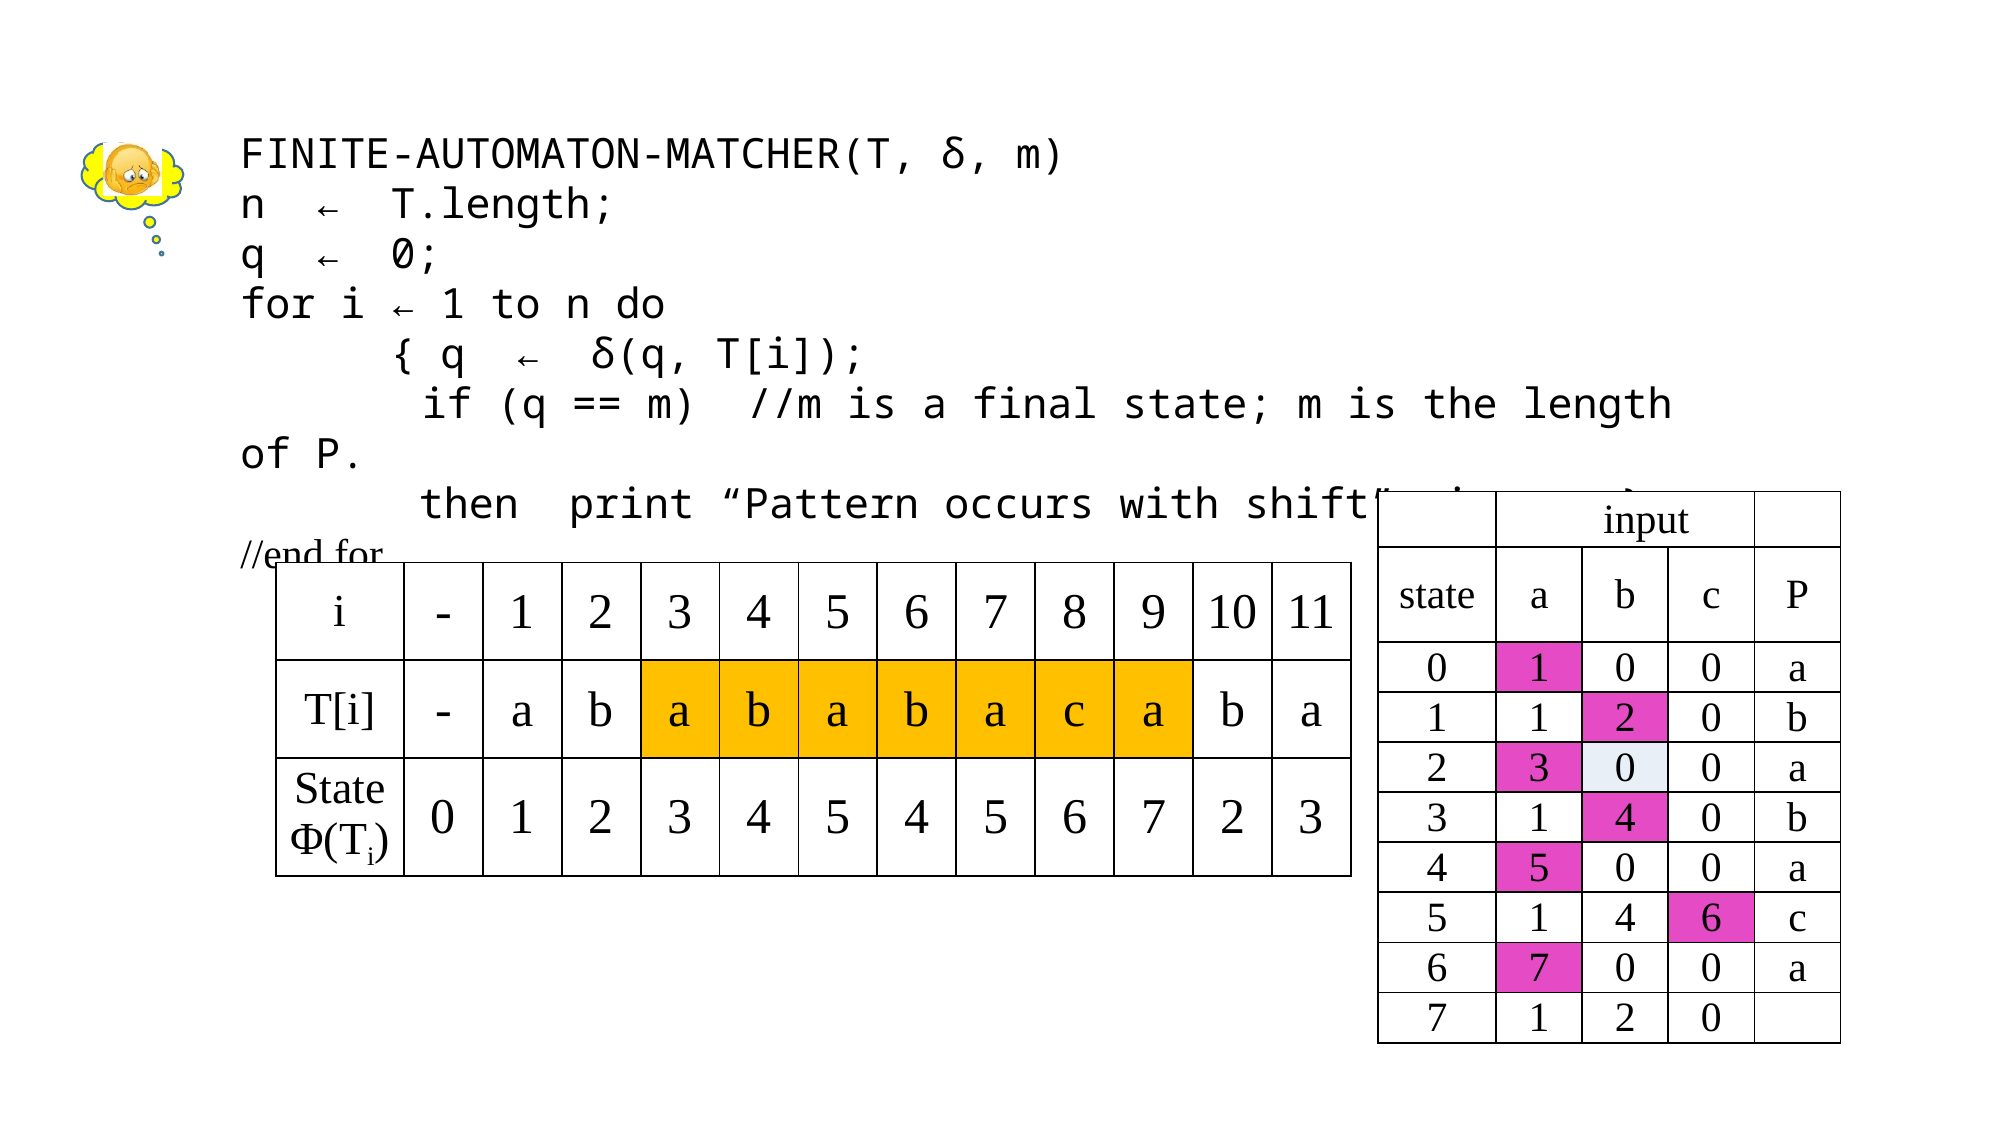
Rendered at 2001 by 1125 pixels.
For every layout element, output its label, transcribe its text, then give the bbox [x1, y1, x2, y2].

table_header 6 [878, 563, 955, 659]
table_cell T[i] [277, 661, 403, 757]
table_cell b [878, 661, 955, 757]
text_box FINITE-AUTOMATON-MATCHER(T, δ, m) n ← T.length; q ← 0; for i ← 1 to n do { q ← δ(q, T[i]); if (q == m) //m is a final state; m is the length of P. then print “Pattern occurs with shift” i – m; } //end for [225, 119, 1752, 635]
table_cell 2 [1194, 759, 1271, 875]
table_cell 0 [1583, 743, 1667, 791]
table_cell 4 [1583, 893, 1667, 942]
table_cell b [1194, 661, 1271, 757]
table_cell 0 [1669, 743, 1754, 791]
table_cell 6 [1379, 943, 1495, 992]
table_header - [405, 563, 482, 659]
table_cell 1 [1497, 643, 1581, 691]
table_cell 1 [1497, 693, 1581, 741]
table_cell a [1497, 548, 1581, 641]
table_header 11 [1273, 563, 1350, 659]
text_box [158, 250, 165, 257]
table_cell 0 [1583, 643, 1667, 691]
table_cell 0 [1583, 843, 1667, 891]
table_cell a [957, 661, 1034, 757]
table_cell a [1755, 943, 1840, 992]
table_cell a [1273, 661, 1350, 757]
table_cell 0 [1669, 643, 1754, 691]
table_header i [277, 563, 403, 659]
table_cell 3 [1497, 743, 1581, 791]
table_cell c [1036, 661, 1113, 757]
table_cell 4 [720, 759, 798, 875]
table_cell 1 [1497, 993, 1581, 1042]
table_cell 7 [1115, 759, 1192, 875]
table_cell 5 [1497, 843, 1581, 891]
table_cell 2 [1379, 743, 1495, 791]
table_cell 0 [1669, 993, 1754, 1042]
table_cell b [563, 661, 640, 757]
table_cell 0 [1583, 943, 1667, 992]
table_cell 0 [1669, 943, 1754, 992]
table_cell 5 [1379, 893, 1495, 942]
table_cell 1 [1497, 793, 1581, 841]
table_cell 1 [484, 759, 561, 875]
table_cell 2 [1583, 993, 1667, 1042]
table_cell b [1755, 693, 1840, 741]
table_cell - [405, 661, 482, 757]
table_cell 5 [957, 759, 1034, 875]
text_box [80, 142, 185, 211]
picture [103, 143, 162, 196]
table_cell 4 [1583, 793, 1667, 841]
table_cell 7 [1497, 943, 1581, 992]
table_header 5 [799, 563, 876, 659]
table_cell a [1755, 843, 1840, 891]
table_cell 0 [1379, 643, 1495, 691]
table_header 10 [1194, 563, 1271, 659]
table_header 3 [642, 563, 719, 659]
table_cell State Φ(Ti) [277, 759, 403, 875]
table_header input [1497, 492, 1754, 546]
table_cell state [1379, 548, 1495, 641]
table_cell 2 [1583, 693, 1667, 741]
table_header [1755, 492, 1840, 546]
table_cell a [642, 661, 719, 757]
table_cell 1 [1497, 893, 1581, 942]
text_box [143, 215, 157, 229]
text_box [151, 234, 162, 245]
table_cell 4 [878, 759, 955, 875]
table_cell b [1755, 793, 1840, 841]
table_cell a [484, 661, 561, 757]
table_cell b [1583, 548, 1667, 641]
table_header 4 [720, 563, 798, 659]
table_cell 0 [1669, 843, 1754, 891]
table_header 2 [563, 563, 640, 659]
table_cell 1 [1379, 693, 1495, 741]
table_cell 0 [1669, 793, 1754, 841]
table_cell b [720, 661, 798, 757]
table_cell [1755, 993, 1840, 1042]
table_cell a [1115, 661, 1192, 757]
table_cell c [1669, 548, 1754, 641]
table_cell 3 [1379, 793, 1495, 841]
table_cell 3 [642, 759, 719, 875]
table_header [1379, 492, 1495, 546]
table_cell a [1755, 643, 1840, 691]
table_cell 2 [563, 759, 640, 875]
table_cell 0 [405, 759, 482, 875]
table_cell P [1755, 548, 1840, 641]
table_cell 3 [1273, 759, 1350, 875]
table_cell 7 [1379, 993, 1495, 1042]
table_header 9 [1115, 563, 1192, 659]
table_cell a [799, 661, 876, 757]
table_cell 4 [1379, 843, 1495, 891]
table_cell c [1755, 893, 1840, 942]
table_cell 6 [1669, 893, 1754, 942]
table_header 1 [484, 563, 561, 659]
table_cell 5 [799, 759, 876, 875]
table_header 7 [957, 563, 1034, 659]
table_cell 6 [1036, 759, 1113, 875]
table_cell 0 [1669, 693, 1754, 741]
table_header 8 [1036, 563, 1113, 659]
table_cell a [1755, 743, 1840, 791]
